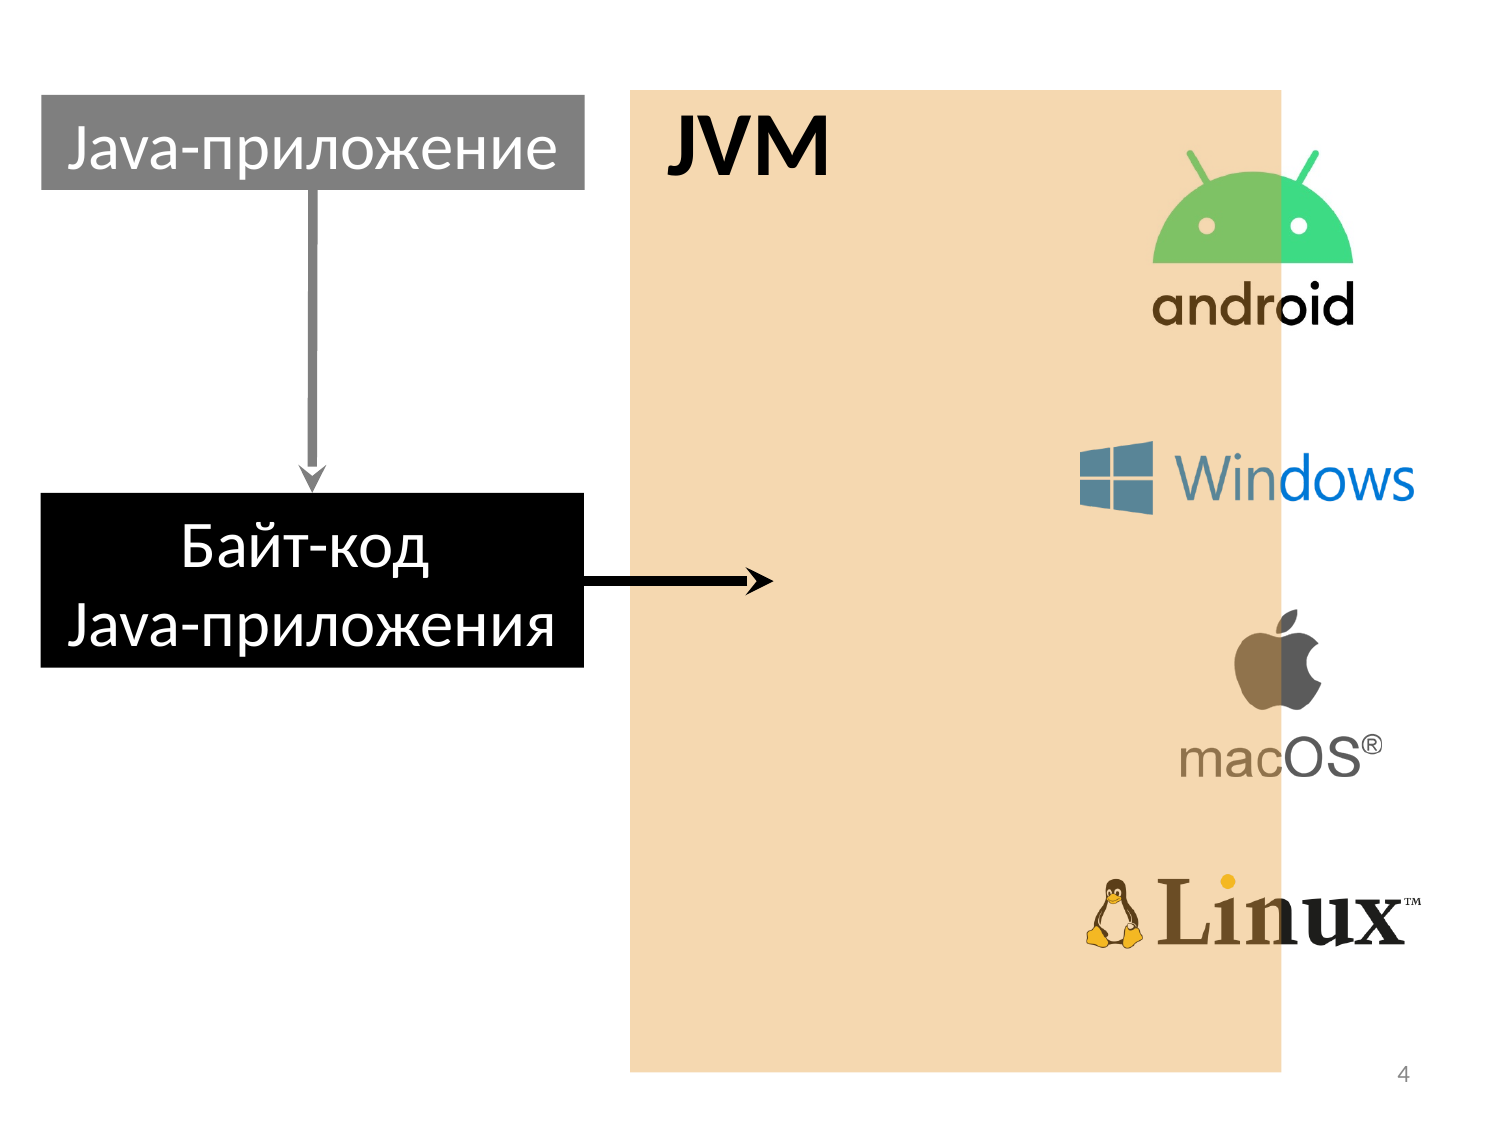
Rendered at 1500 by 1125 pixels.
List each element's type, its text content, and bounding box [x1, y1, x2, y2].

picture [1180, 609, 1383, 777]
slide_number 4 [1074, 1042, 1425, 1103]
text_box Байт-код Java-приложения [40, 492, 584, 668]
text_box Java-приложение [41, 94, 585, 190]
title JVM [75, 45, 1425, 233]
picture [1079, 440, 1421, 515]
text_box [630, 233, 1282, 1073]
picture [1047, 869, 1459, 953]
picture [1138, 142, 1363, 335]
